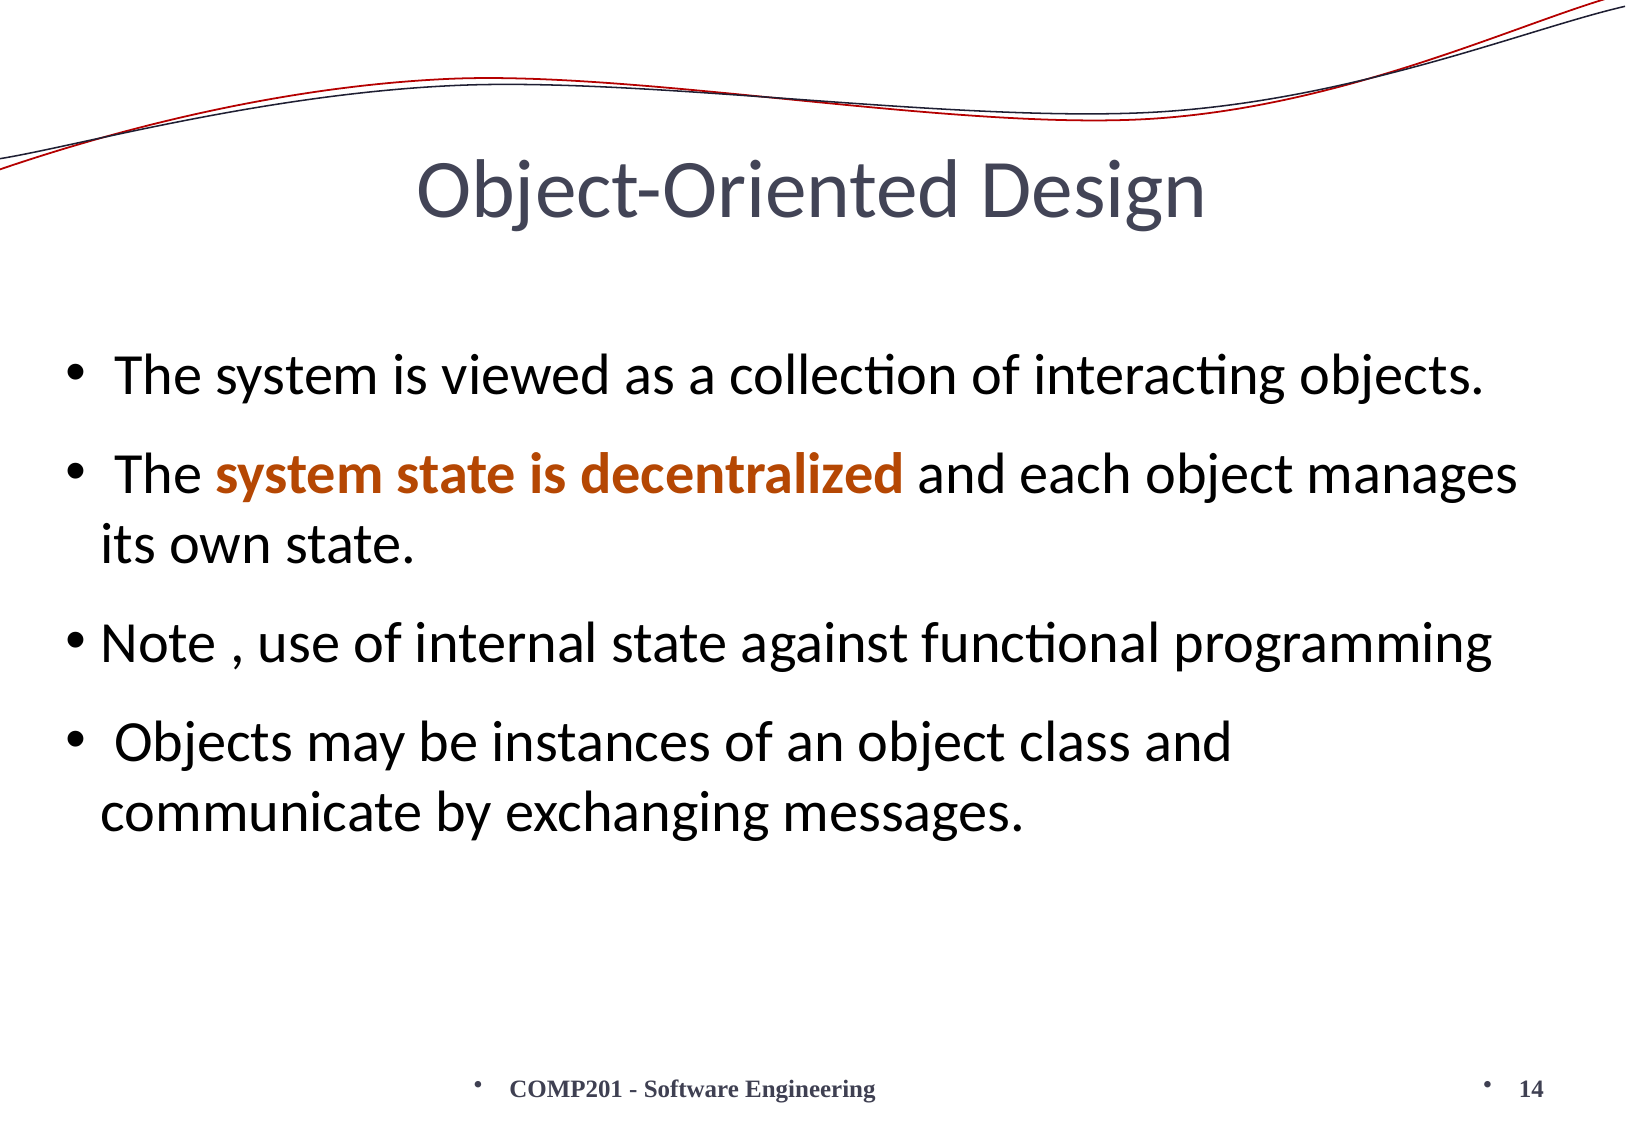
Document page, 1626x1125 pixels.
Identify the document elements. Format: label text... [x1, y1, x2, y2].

text_box The system is viewed as a collection of interacting objects. The system state is decentralized and each object manages its own state. Note , use of internal state against functional programming Objects may be instances of an object class and communicate by exchanging messages. [50, 328, 1551, 917]
slide_number 14 [1408, 1042, 1544, 1103]
title Object-Oriented Design [81, 93, 1544, 235]
footer COMP201 - Software Engineering [473, 1042, 1070, 1103]
